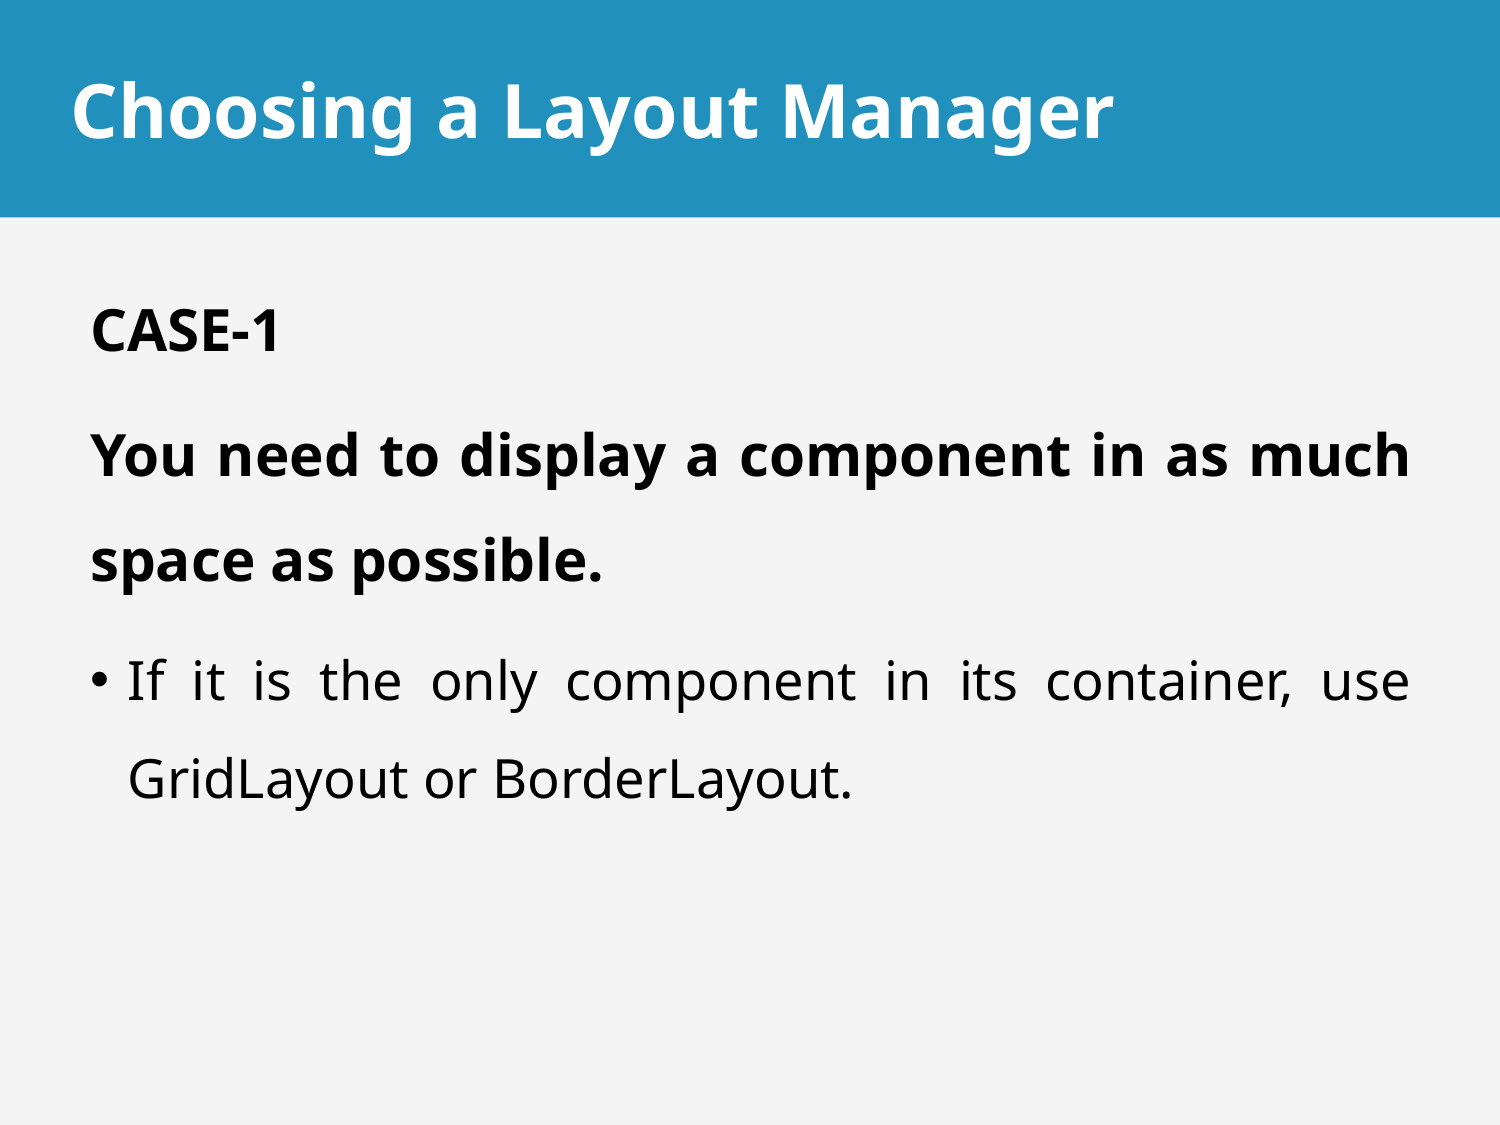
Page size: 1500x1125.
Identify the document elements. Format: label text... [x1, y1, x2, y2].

list CASE-1 You need to display a component in as much space as possible. If it is the only component in its container, use GridLayout or BorderLayout. [75, 250, 1428, 1072]
title Choosing a Layout Manager [55, 0, 1350, 218]
